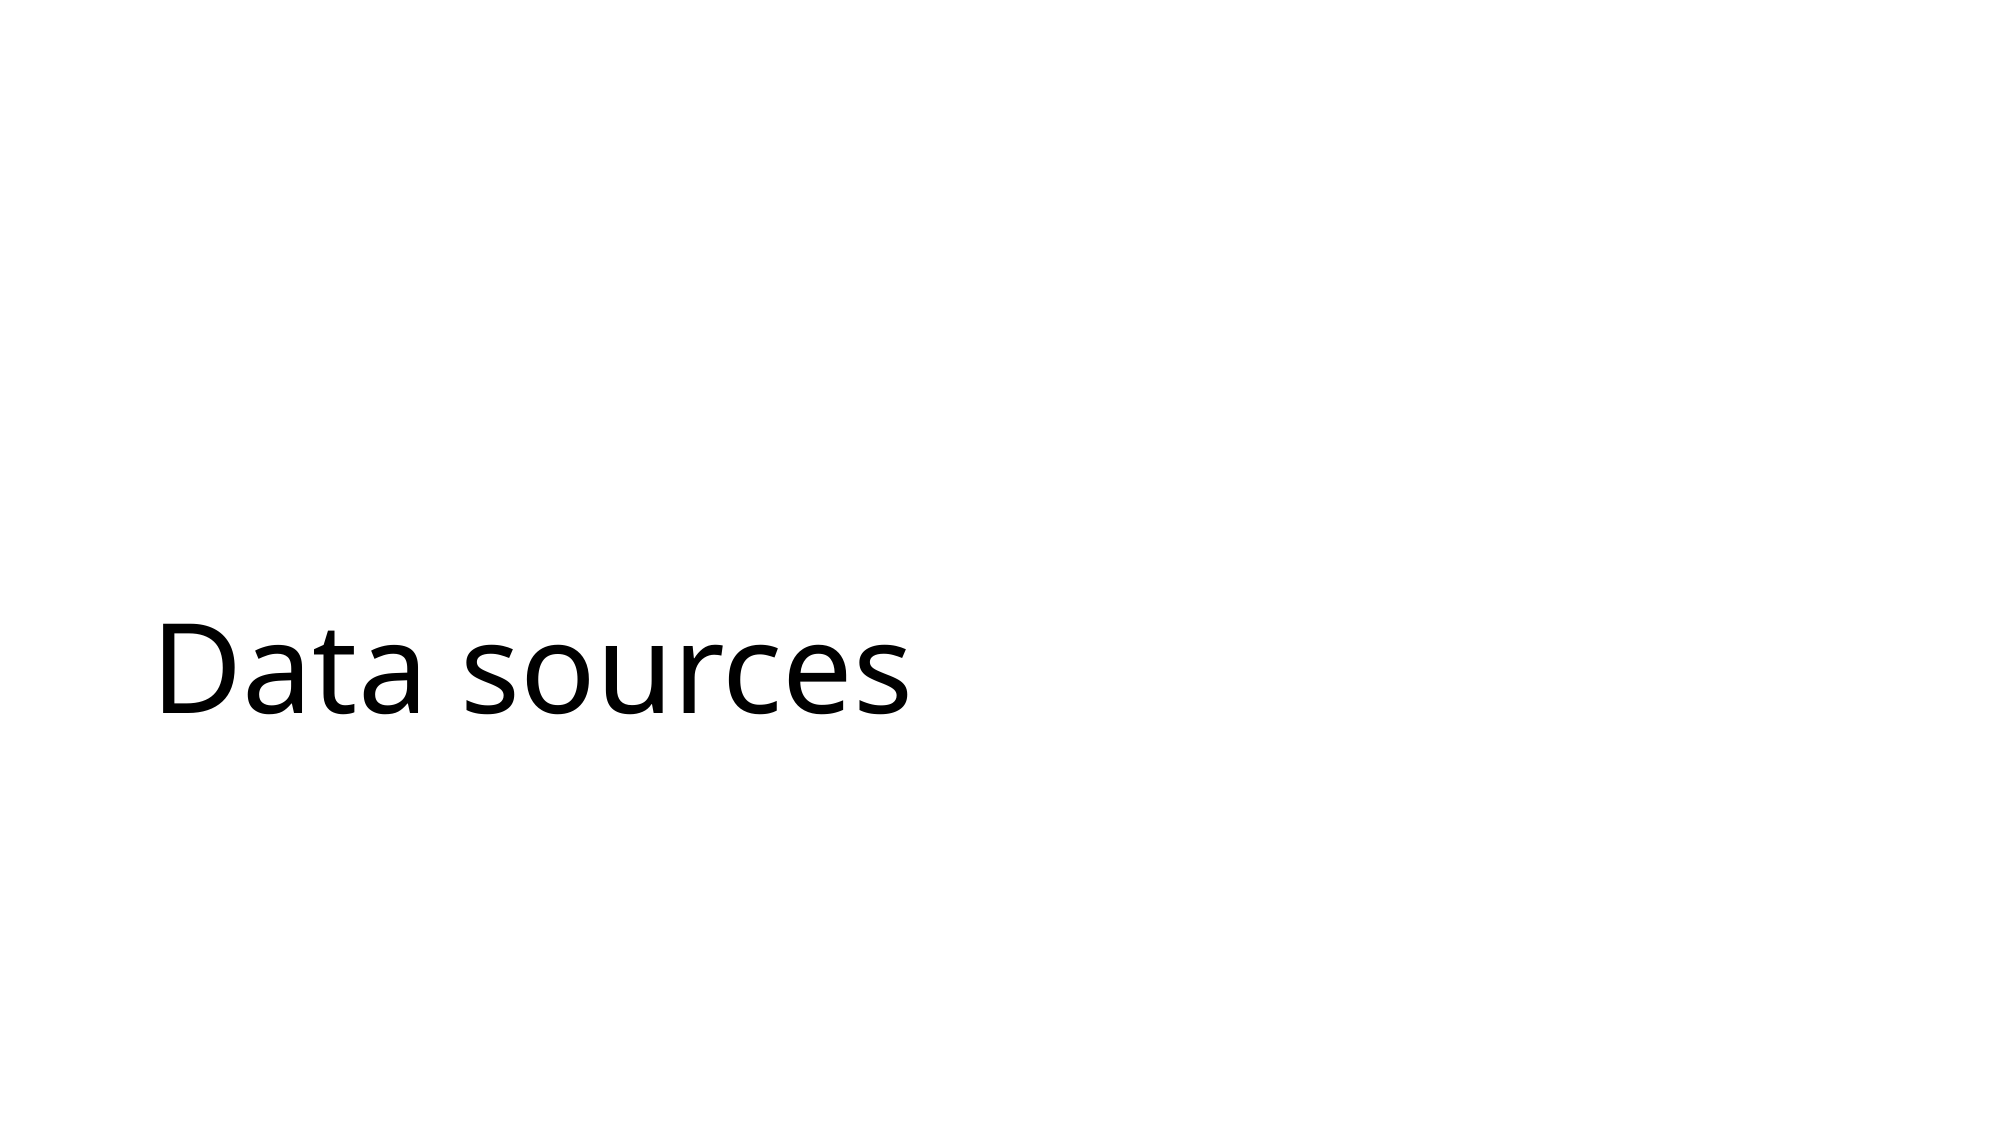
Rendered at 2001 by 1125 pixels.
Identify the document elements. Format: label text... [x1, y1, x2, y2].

title Data sources [136, 280, 1862, 749]
